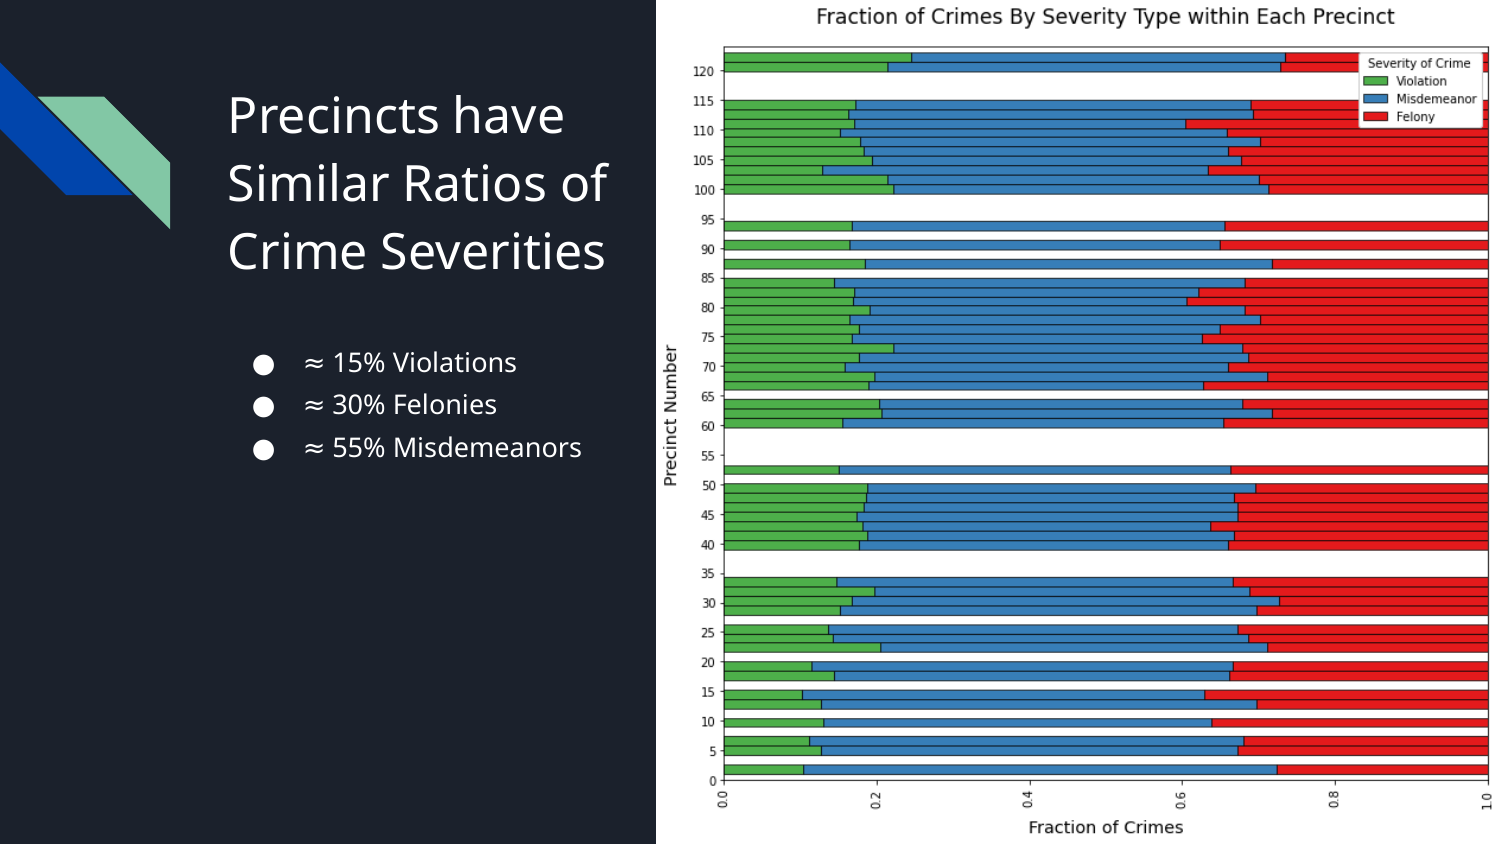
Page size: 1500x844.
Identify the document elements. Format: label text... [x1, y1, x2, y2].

picture [655, 0, 1500, 844]
list ≈ 15% Violations ≈ 30% Felonies ≈ 55% Misdemeanors [212, 323, 650, 720]
title Precincts have Similar Ratios of Crime Severities [212, 64, 650, 310]
